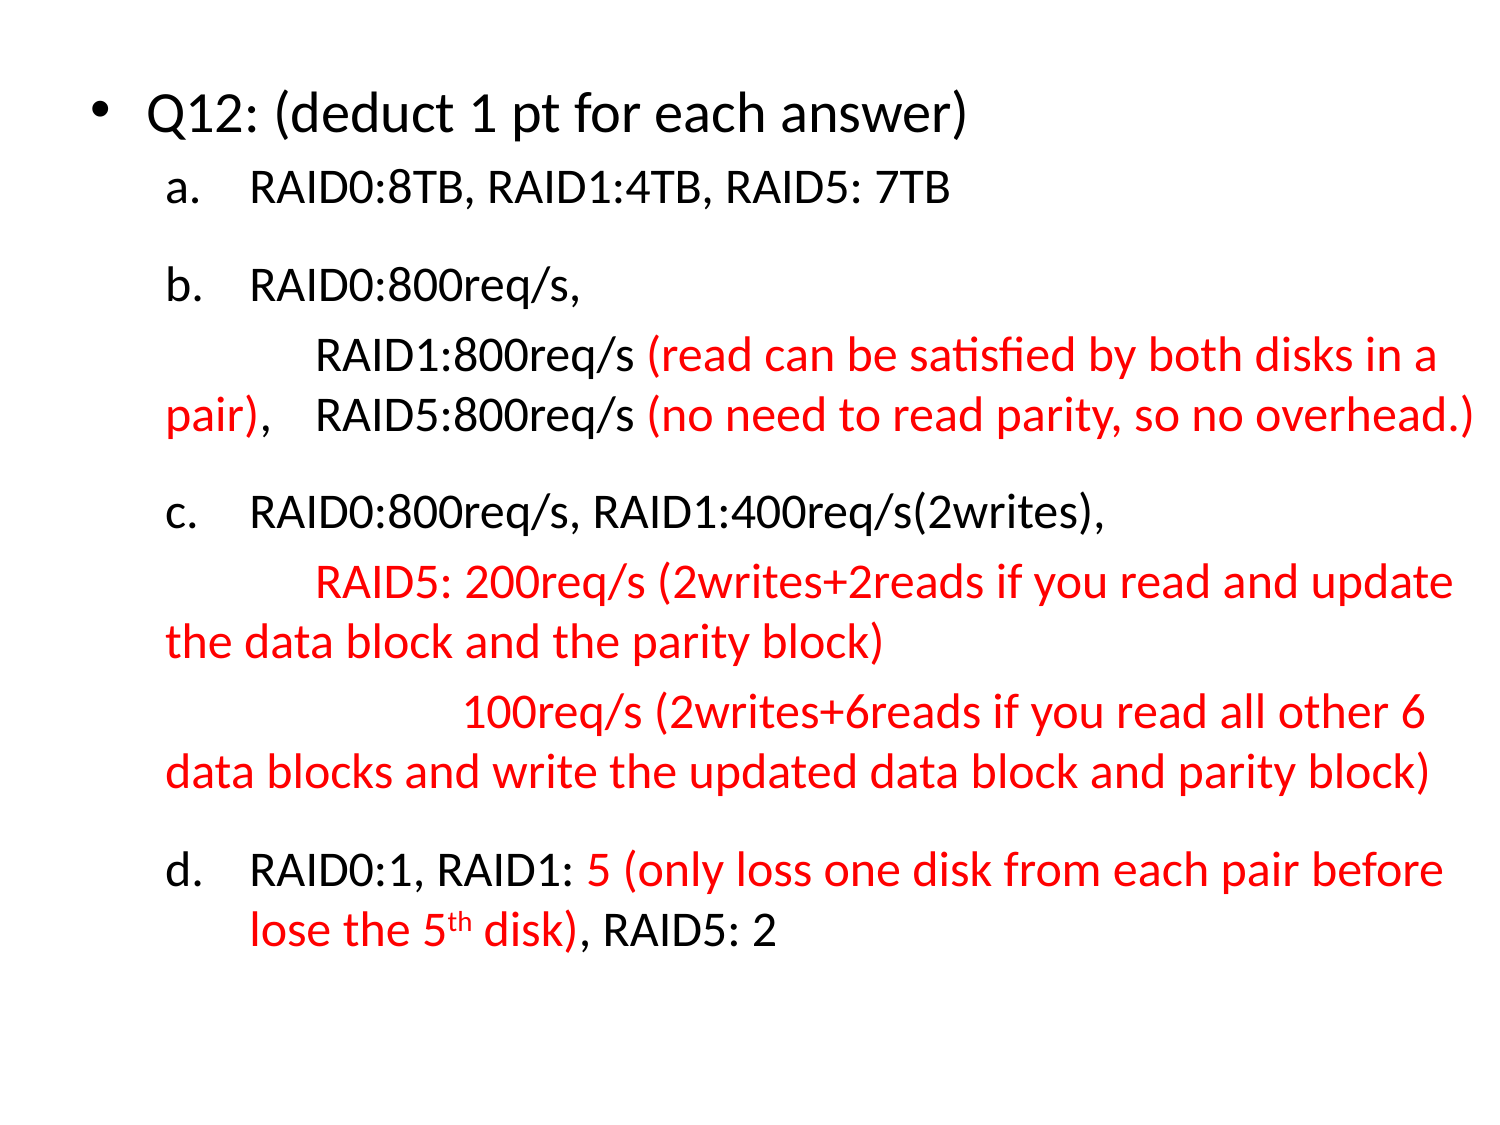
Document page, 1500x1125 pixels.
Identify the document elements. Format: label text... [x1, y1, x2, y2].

list Q12: (deduct 1 pt for each answer) RAID0:8TB, RAID1:4TB, RAID5: 7TB RAID0:800req/s, RAID1:800req/s (read can be satisfied by both disks in a pair), RAID5:800req/s (no need to read parity, so no overhead.) RAID0:800req/s, RAID1:400req/s(2writes), RAID5: 200req/s (2writes+2reads if you read and update the data block and the parity block) 100req/s (2writes+6reads if you read all other 6 data blocks and write the updated data block and parity block) RAID0:1, RAID1: 5 (only loss one disk from each pair before lose the 5th disk), RAID5: 2 [75, 66, 1500, 1005]
